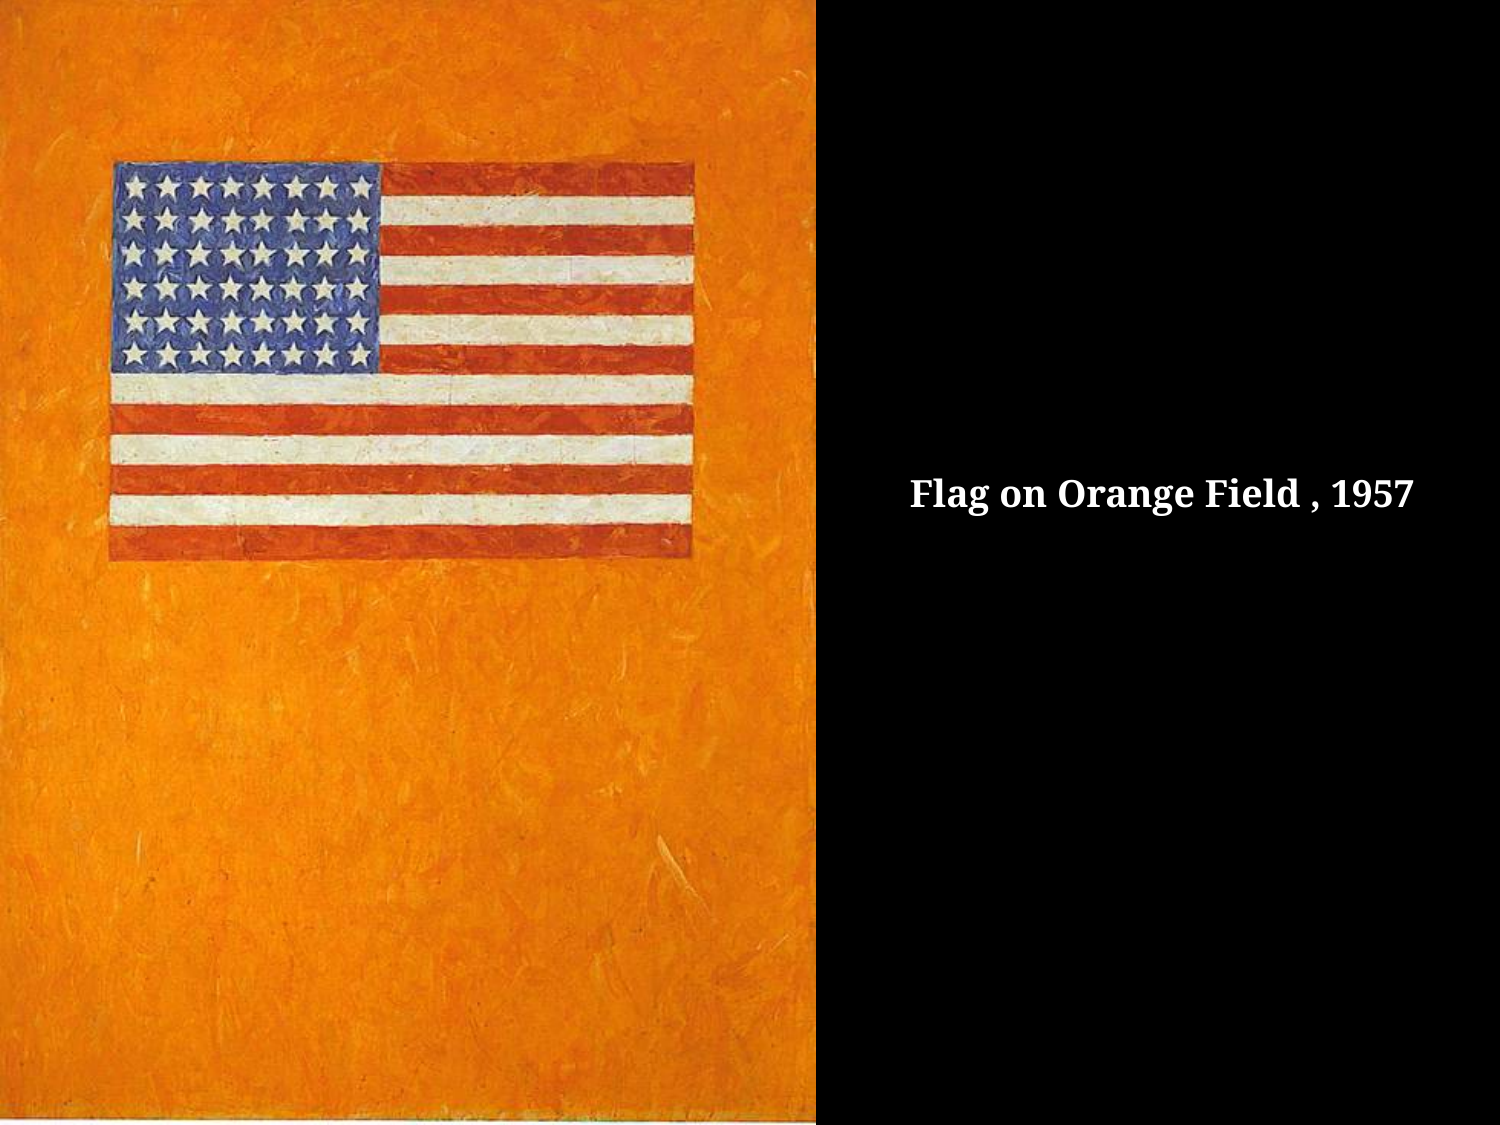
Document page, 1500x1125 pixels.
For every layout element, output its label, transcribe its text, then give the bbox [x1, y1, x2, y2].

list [0, 0, 816, 1125]
text_box Flag on Orange Field , 1957 [875, 462, 1450, 523]
